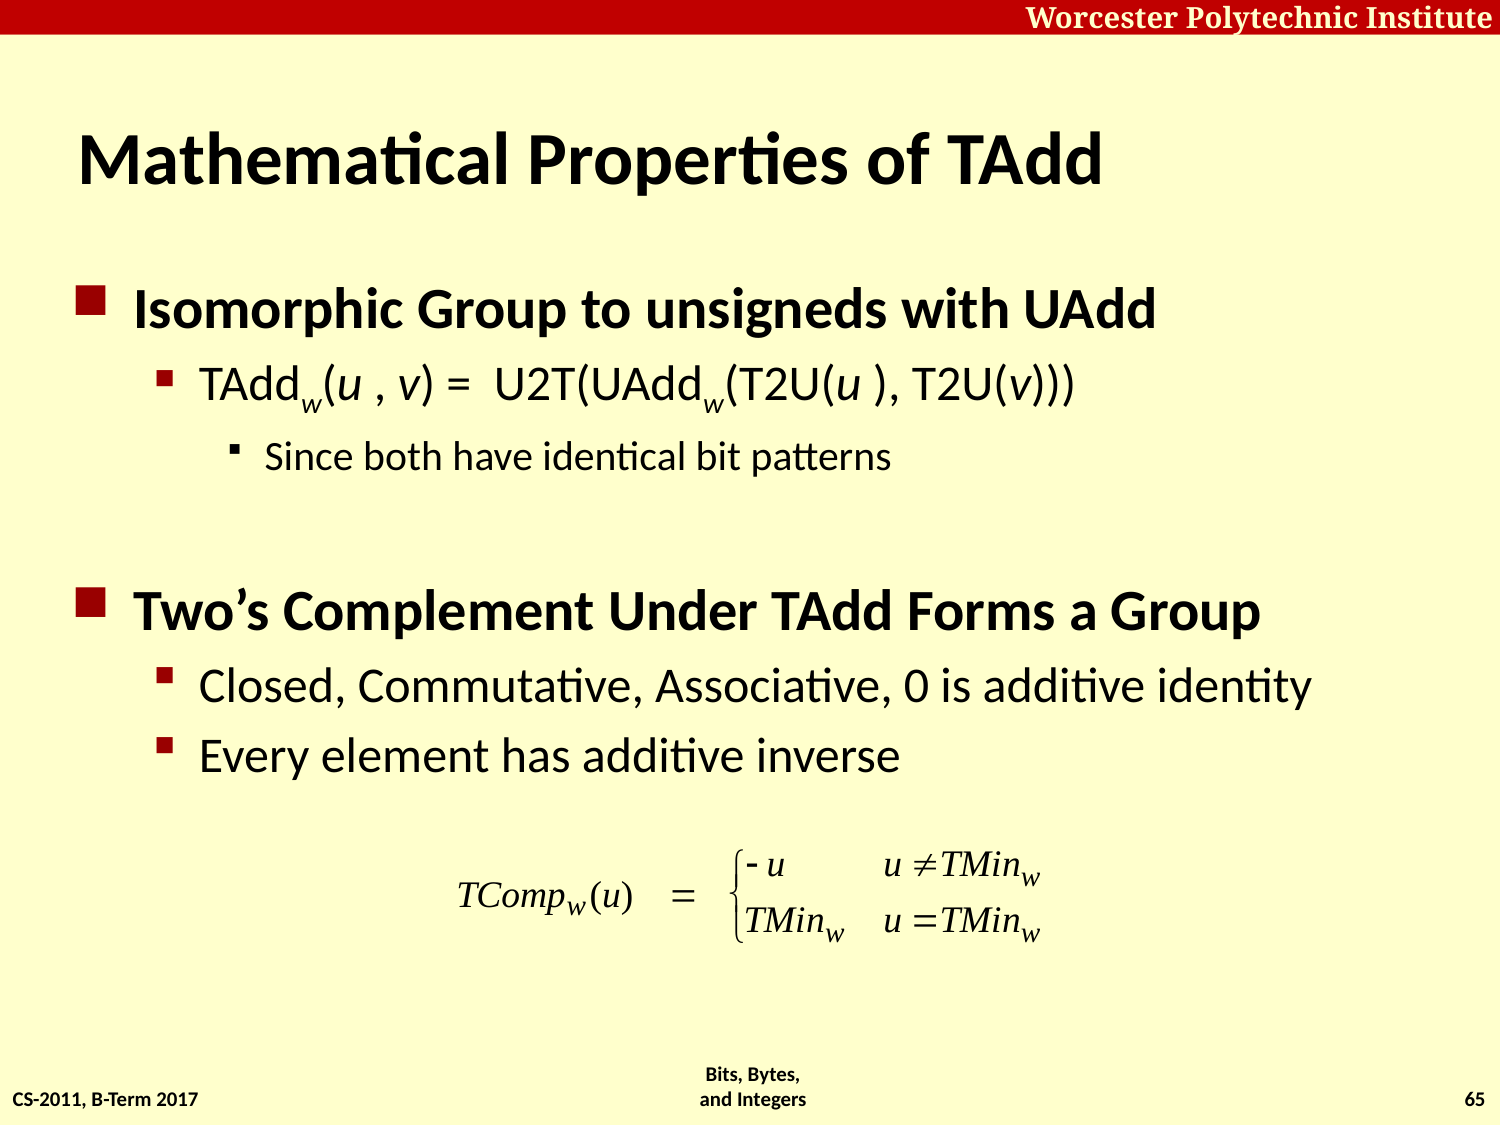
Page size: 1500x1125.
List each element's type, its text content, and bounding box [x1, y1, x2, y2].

slide_number 65 [1460, 1085, 1486, 1111]
slide_number CS-2011, B-Term 2017 [12, 1085, 205, 1111]
footer Bits, Bytes, and Integers [691, 1084, 809, 1111]
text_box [453, 846, 1047, 950]
title Mathematical Properties of TAdd [62, 108, 1414, 201]
list Isomorphic Group to unsigneds with UAdd TAddw(u , v) = U2T(UAddw(T2U(u ), T2U(v))) Since both have identical bit patterns Two’s Complement Under TAdd Forms a Group Closed, Commutative, Associative, 0 is additive identity Every element has additive inverse [61, 263, 1426, 813]
